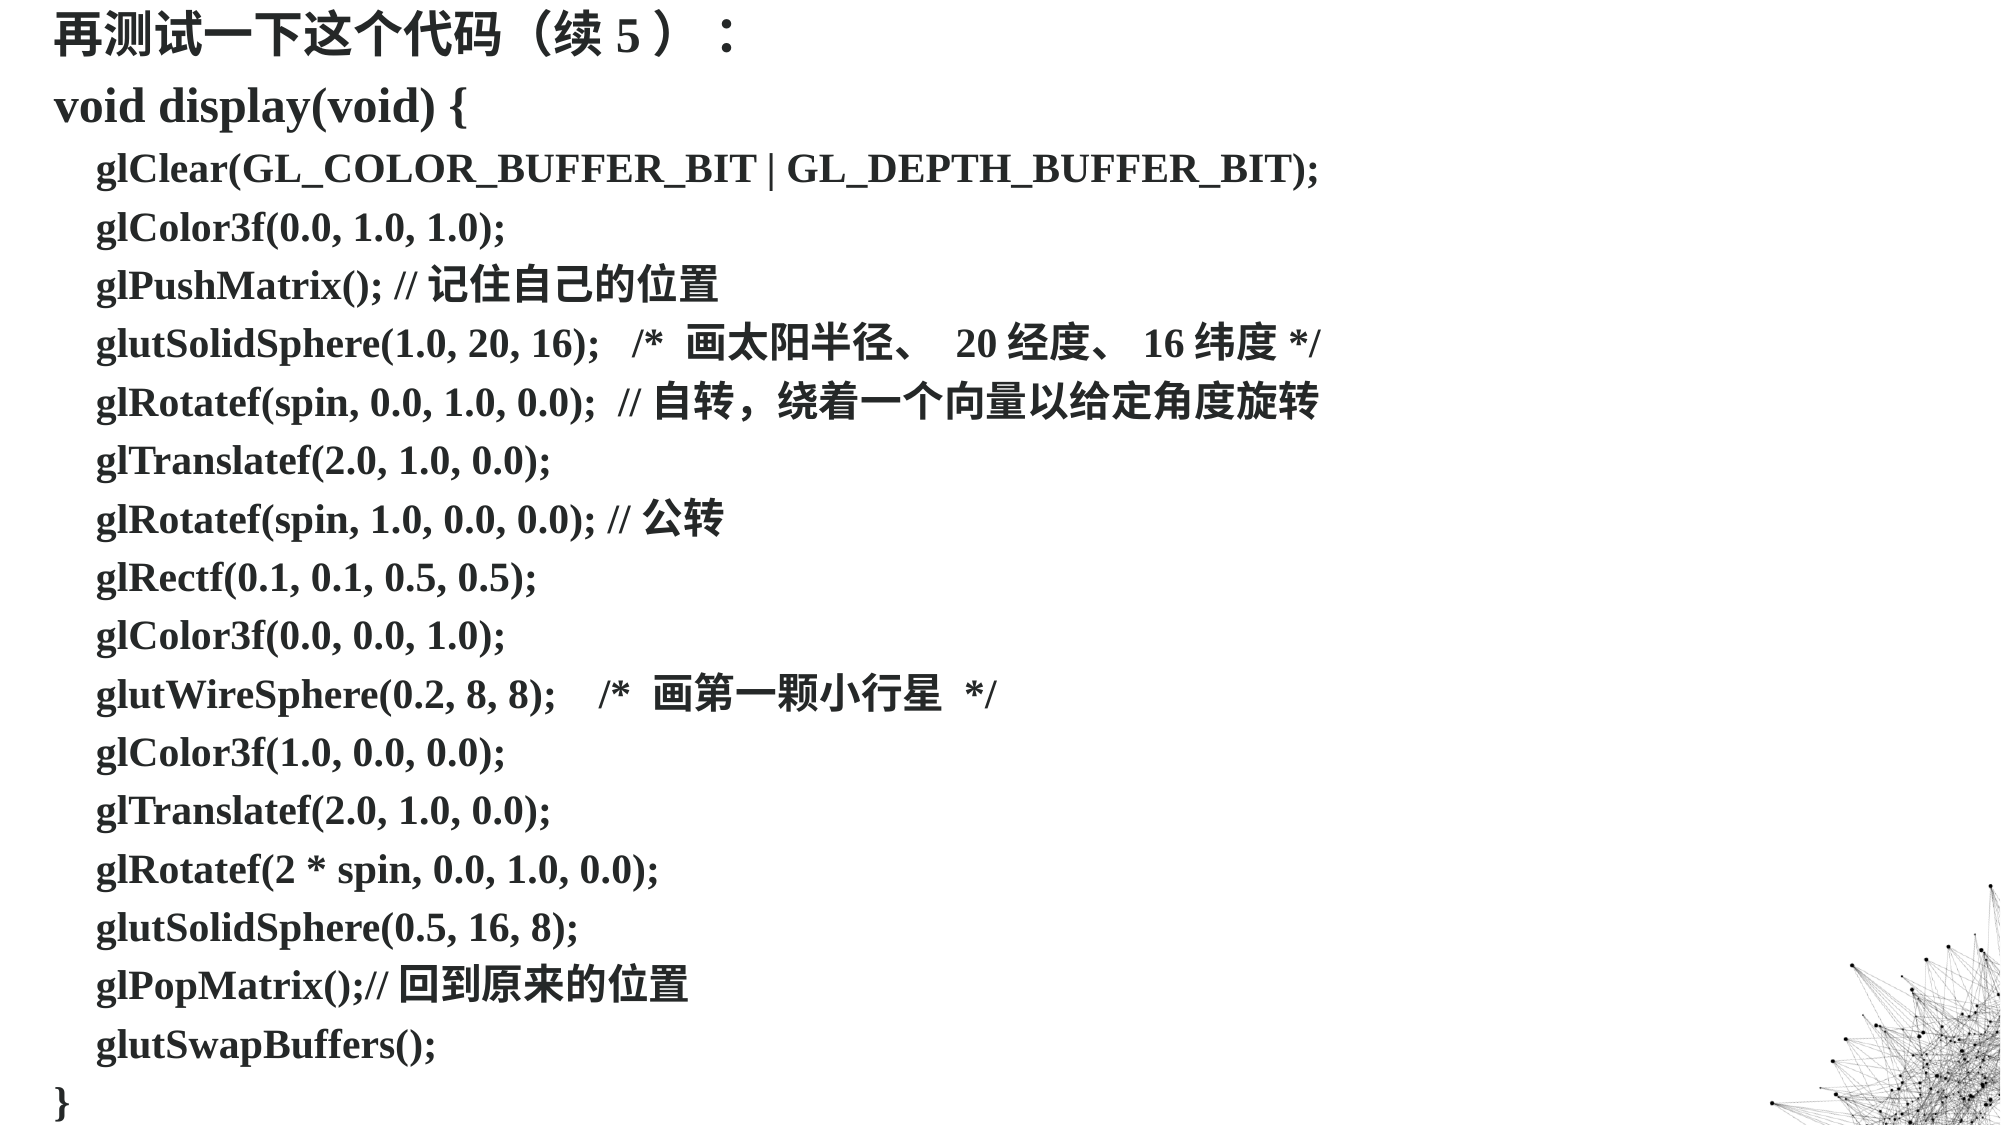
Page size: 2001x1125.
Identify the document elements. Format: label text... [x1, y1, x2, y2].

text_box 再测试一下这个代码（续5） ： void display(void) { glClear(GL_COLOR_BUFFER_BIT | GL_DEPTH_BUFFER_BIT); glColor3f(0.0, 1.0, 1.0); glPushMatrix(); //记住自己的位置 glutSolidSphere(1.0, 20, 16); /* 画太阳半径、 20经度、16纬度*/ glRotatef(spin, 0.0, 1.0, 0.0); //自转，绕着一个向量以给定角度旋转 glTranslatef(2.0, 1.0, 0.0); glRotatef(spin, 1.0, 0.0, 0.0); //公转 glRectf(0.1, 0.1, 0.5, 0.5); glColor3f(0.0, 0.0, 1.0); glutWireSphere(0.2, 8, 8); /* 画第一颗小行星 */ glColor3f(1.0, 0.0, 0.0); glTranslatef(2.0, 1.0, 0.0); glRotatef(2 * spin, 0.0, 1.0, 0.0); glutSolidSphere(0.5, 16, 8); glPopMatrix();//回到原来的位置 glutSwapBuffers(); } [39, 0, 1961, 1078]
picture [1721, 882, 2001, 1125]
